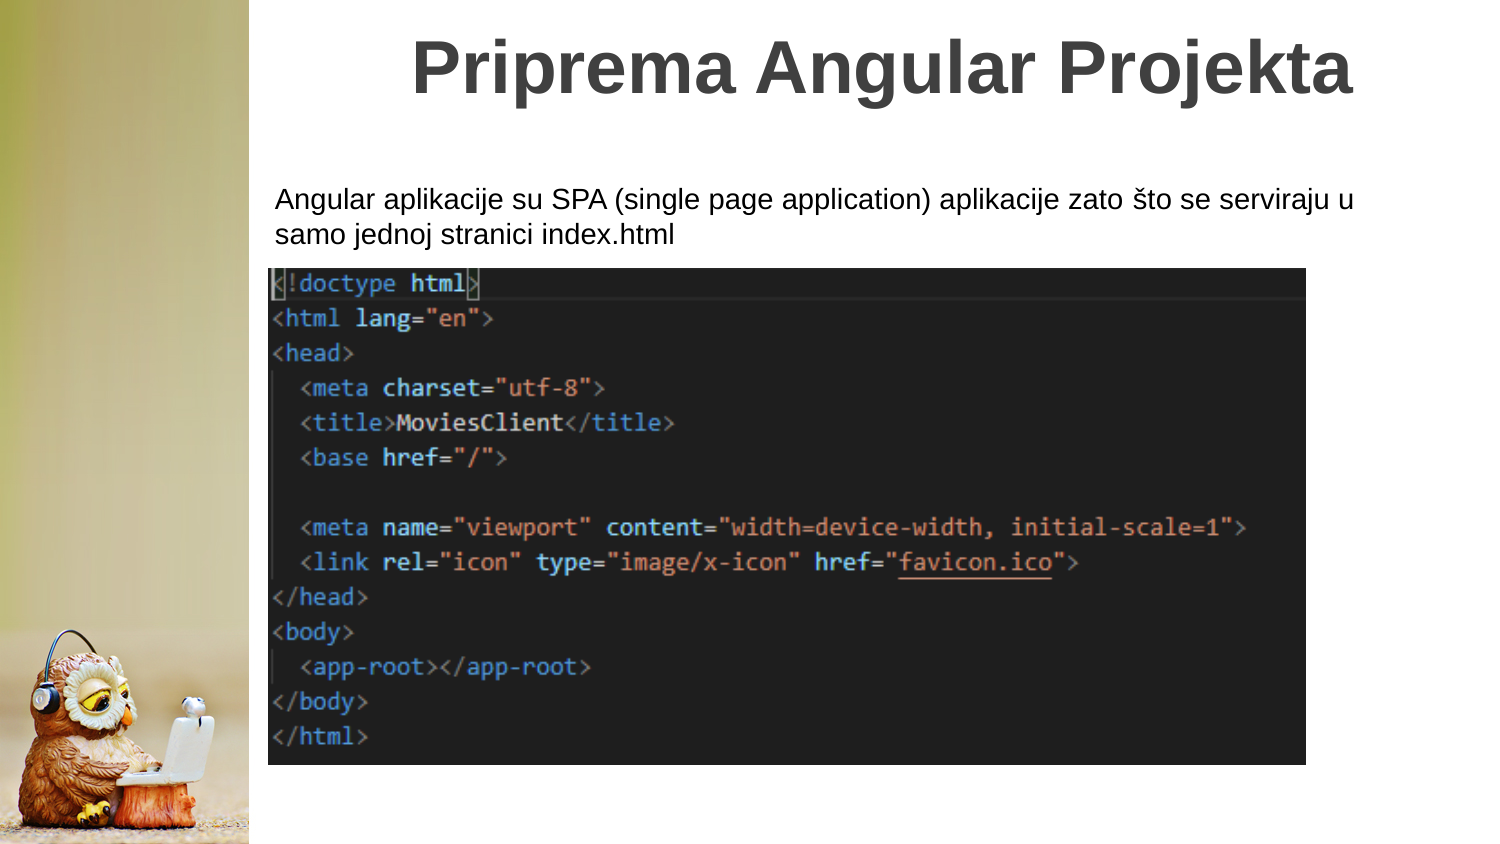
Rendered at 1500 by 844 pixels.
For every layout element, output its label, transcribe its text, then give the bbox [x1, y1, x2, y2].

text_box Angular aplikacije su SPA (single page application) aplikacije zato što se serviraju u samo jednoj stranici index.html [259, 172, 1442, 258]
title Priprema Angular Projekta [265, 0, 1500, 127]
picture [0, 0, 1500, 844]
